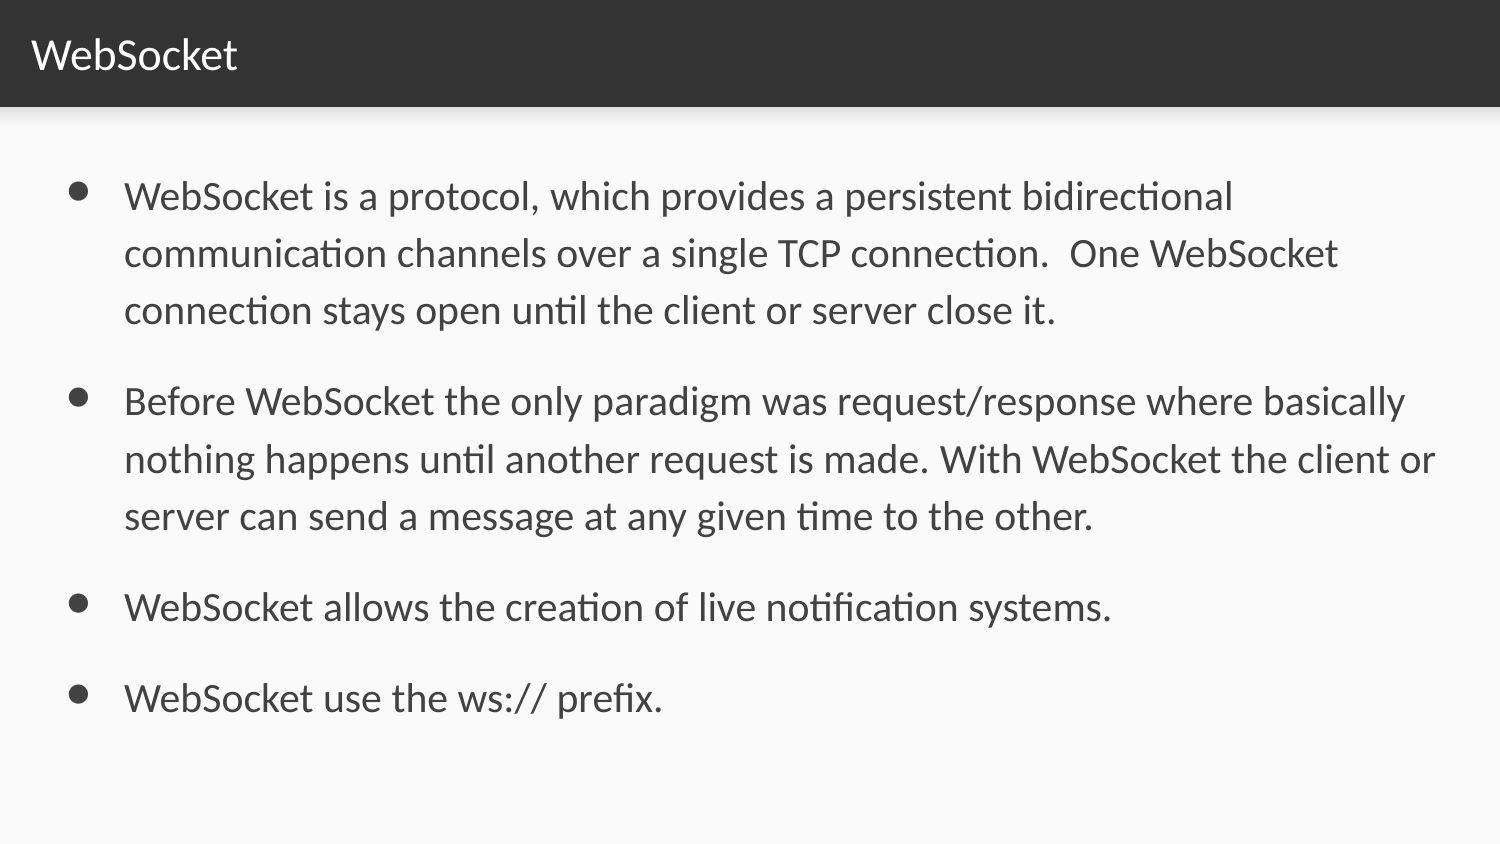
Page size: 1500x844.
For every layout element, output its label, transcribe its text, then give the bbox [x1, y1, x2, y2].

list WebSocket is a protocol, which provides a persistent bidirectional communication channels over a single TCP connection. One WebSocket connection stays open until the client or server close it. Before WebSocket the only paradigm was request/response where basically nothing happens until another request is made. With WebSocket the client or server can send a message at any given time to the other. WebSocket allows the creation of live notification systems. WebSocket use the ws:// prefix. [34, 145, 1465, 806]
title WebSocket [16, 2, 1464, 102]
